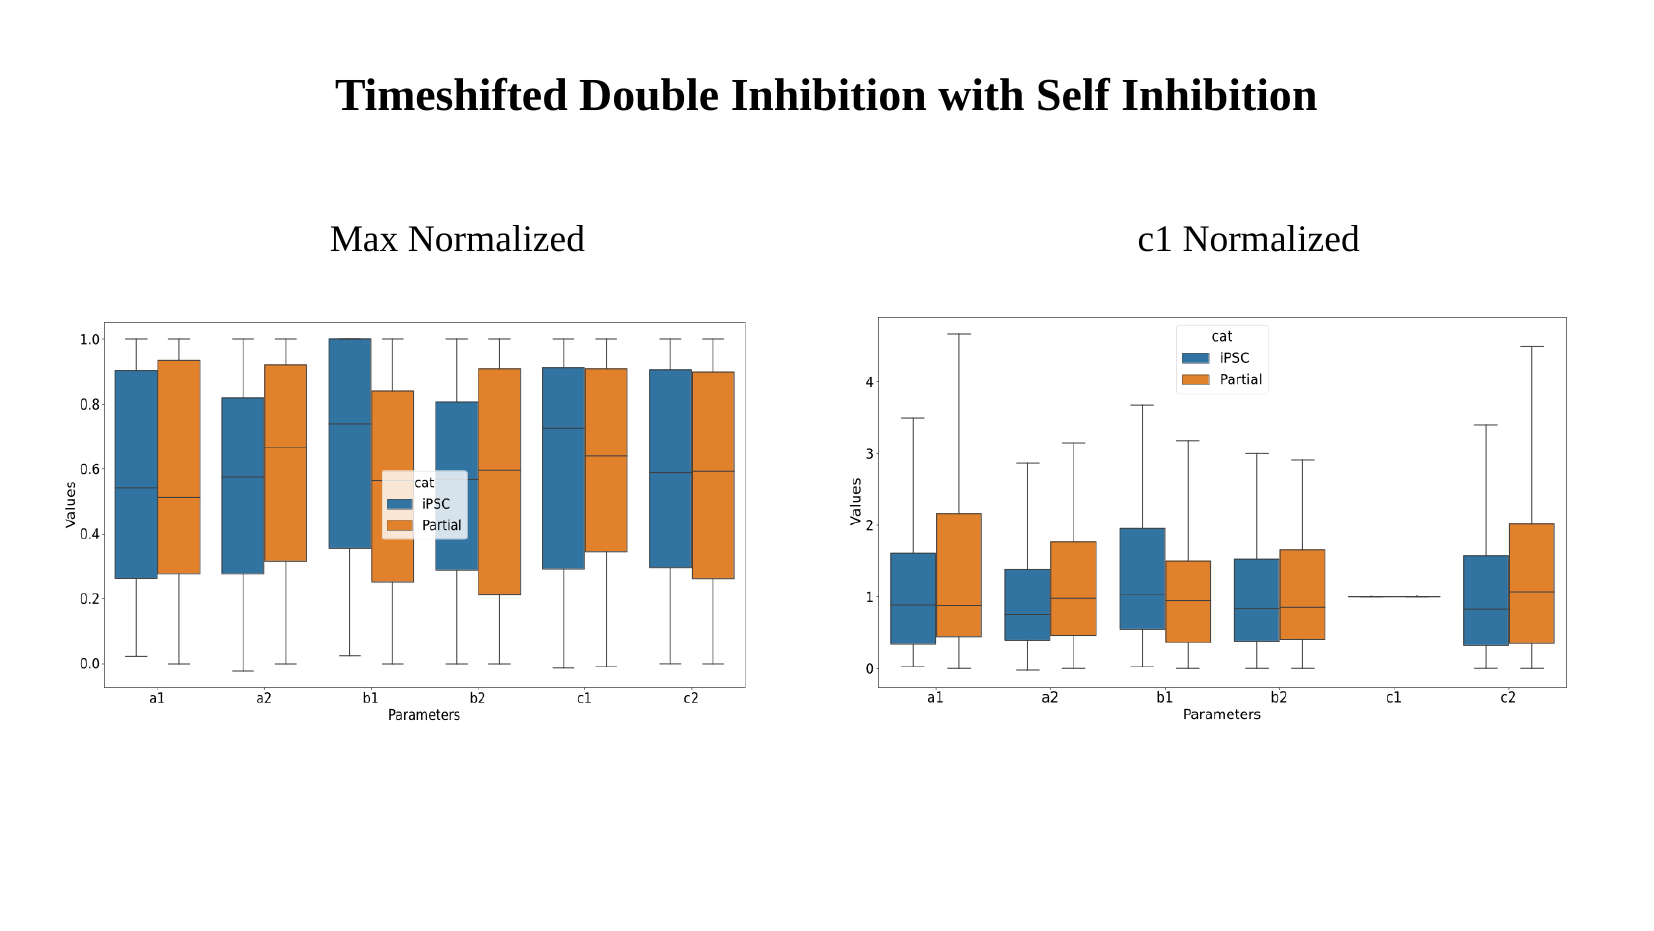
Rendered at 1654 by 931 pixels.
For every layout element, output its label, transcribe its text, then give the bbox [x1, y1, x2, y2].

picture [0, 259, 1654, 739]
text_box Max Normalized [295, 206, 620, 263]
title Timeshifted Double Inhibition with Self Inhibition [82, 37, 1571, 148]
text_box c1 Normalized [1086, 206, 1412, 257]
